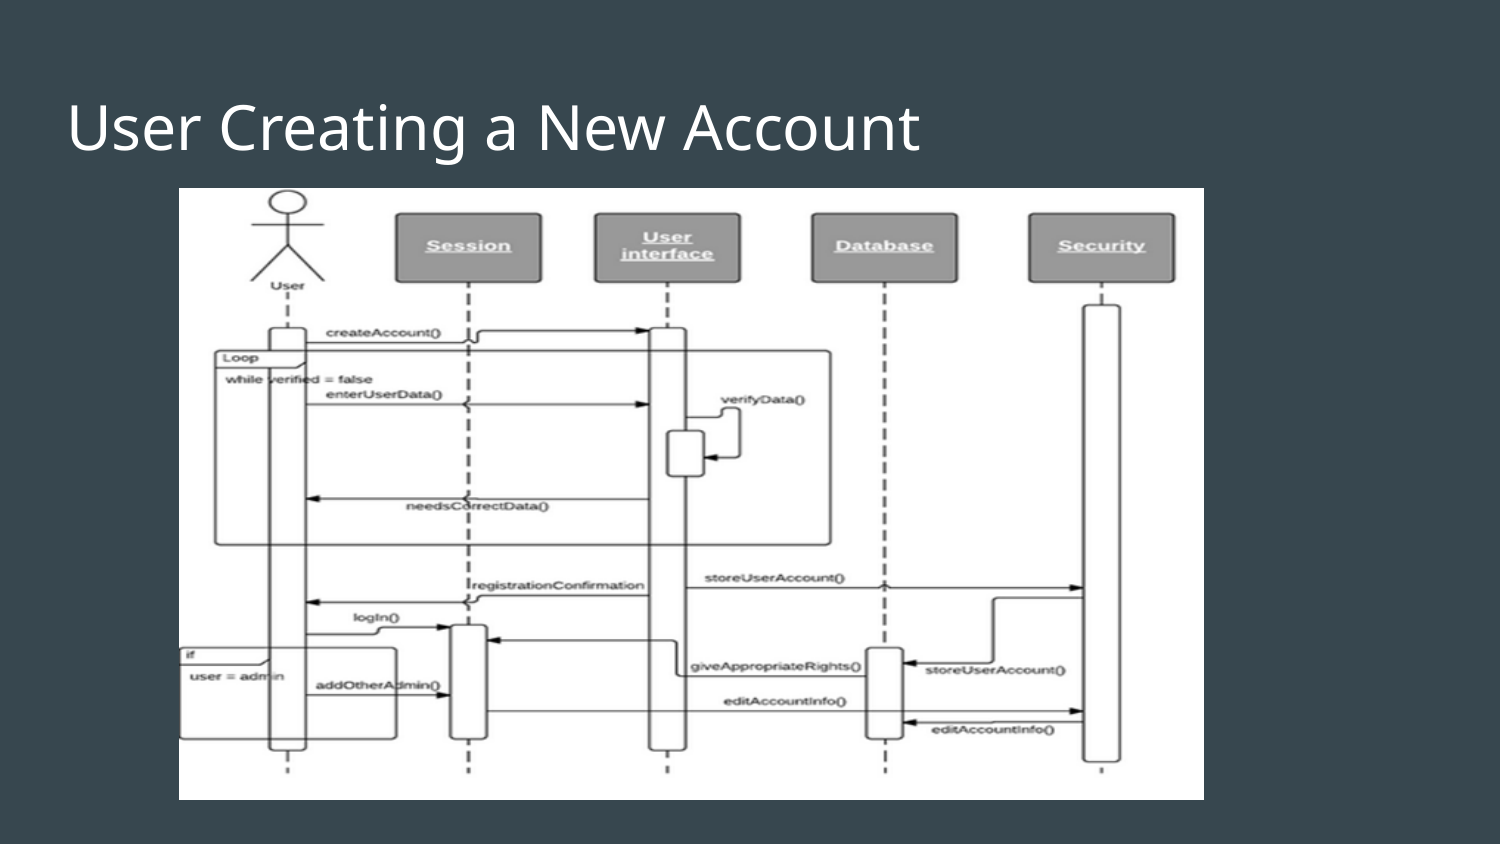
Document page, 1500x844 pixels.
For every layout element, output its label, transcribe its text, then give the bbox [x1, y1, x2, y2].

picture [178, 188, 1204, 800]
title User Creating a New Account [51, 72, 1449, 167]
